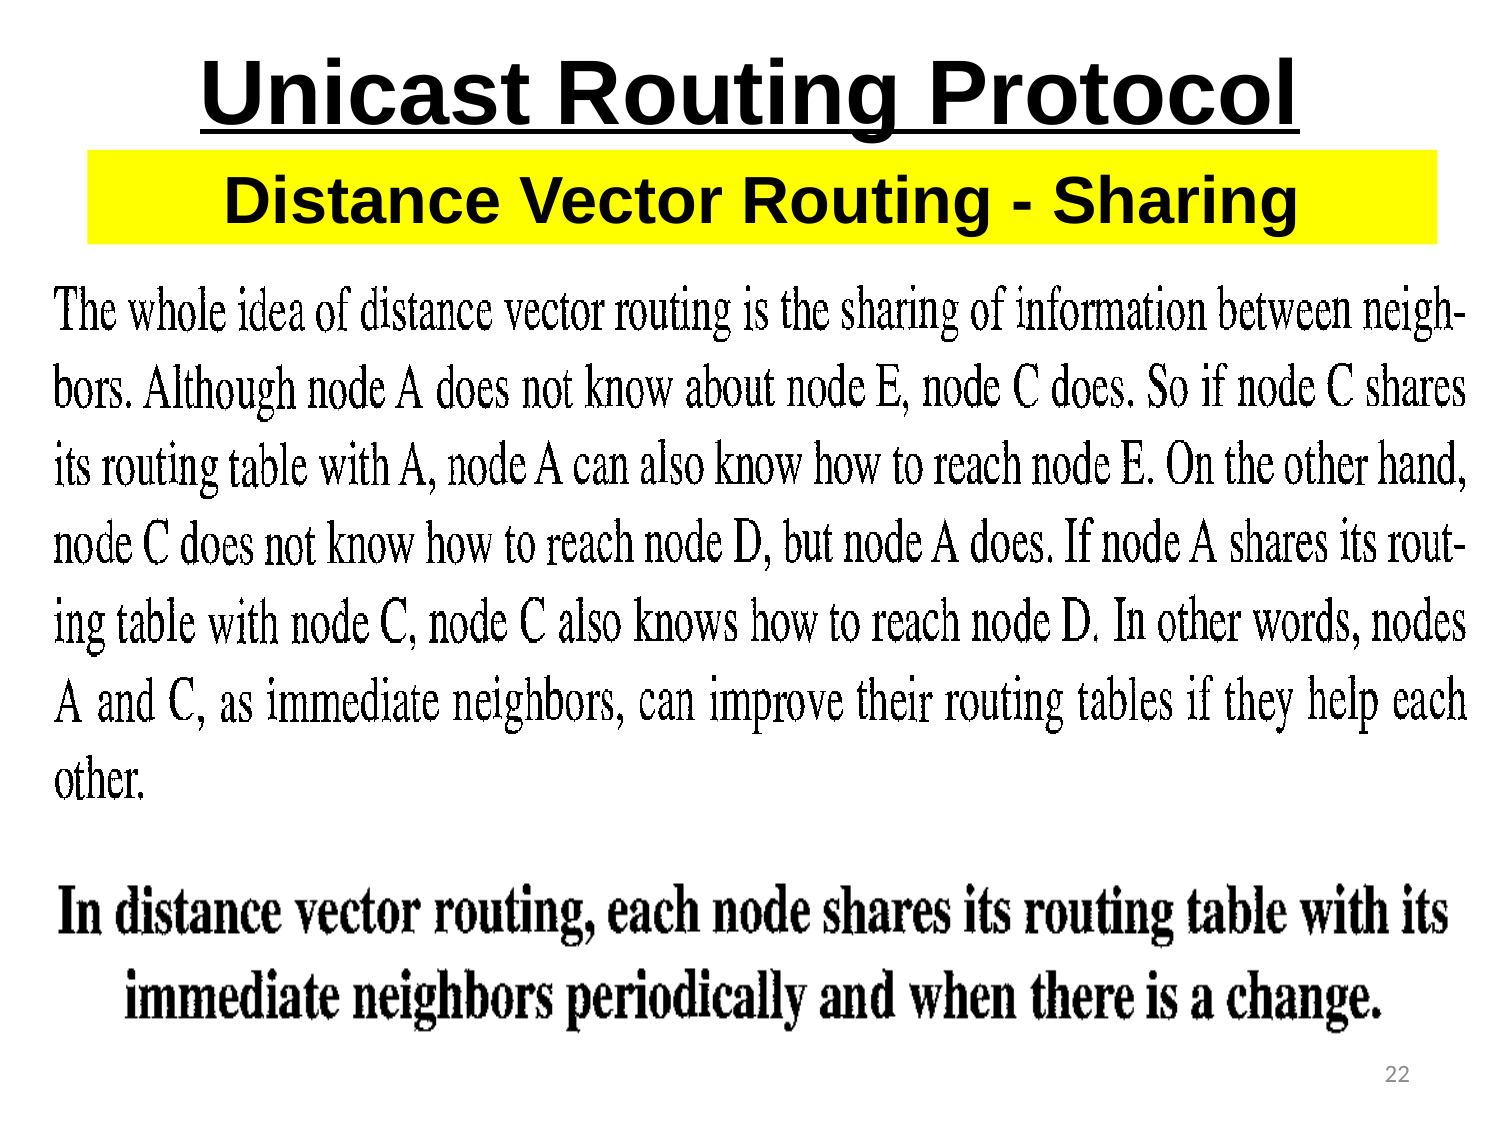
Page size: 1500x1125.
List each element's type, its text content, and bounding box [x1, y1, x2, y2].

text_box Distance Vector Routing - Sharing [87, 149, 1438, 245]
text_box Unicast Routing Protocol [112, 24, 1388, 149]
picture [37, 860, 1463, 1063]
slide_number 22 [1074, 1071, 1425, 1103]
picture [36, 262, 1476, 826]
